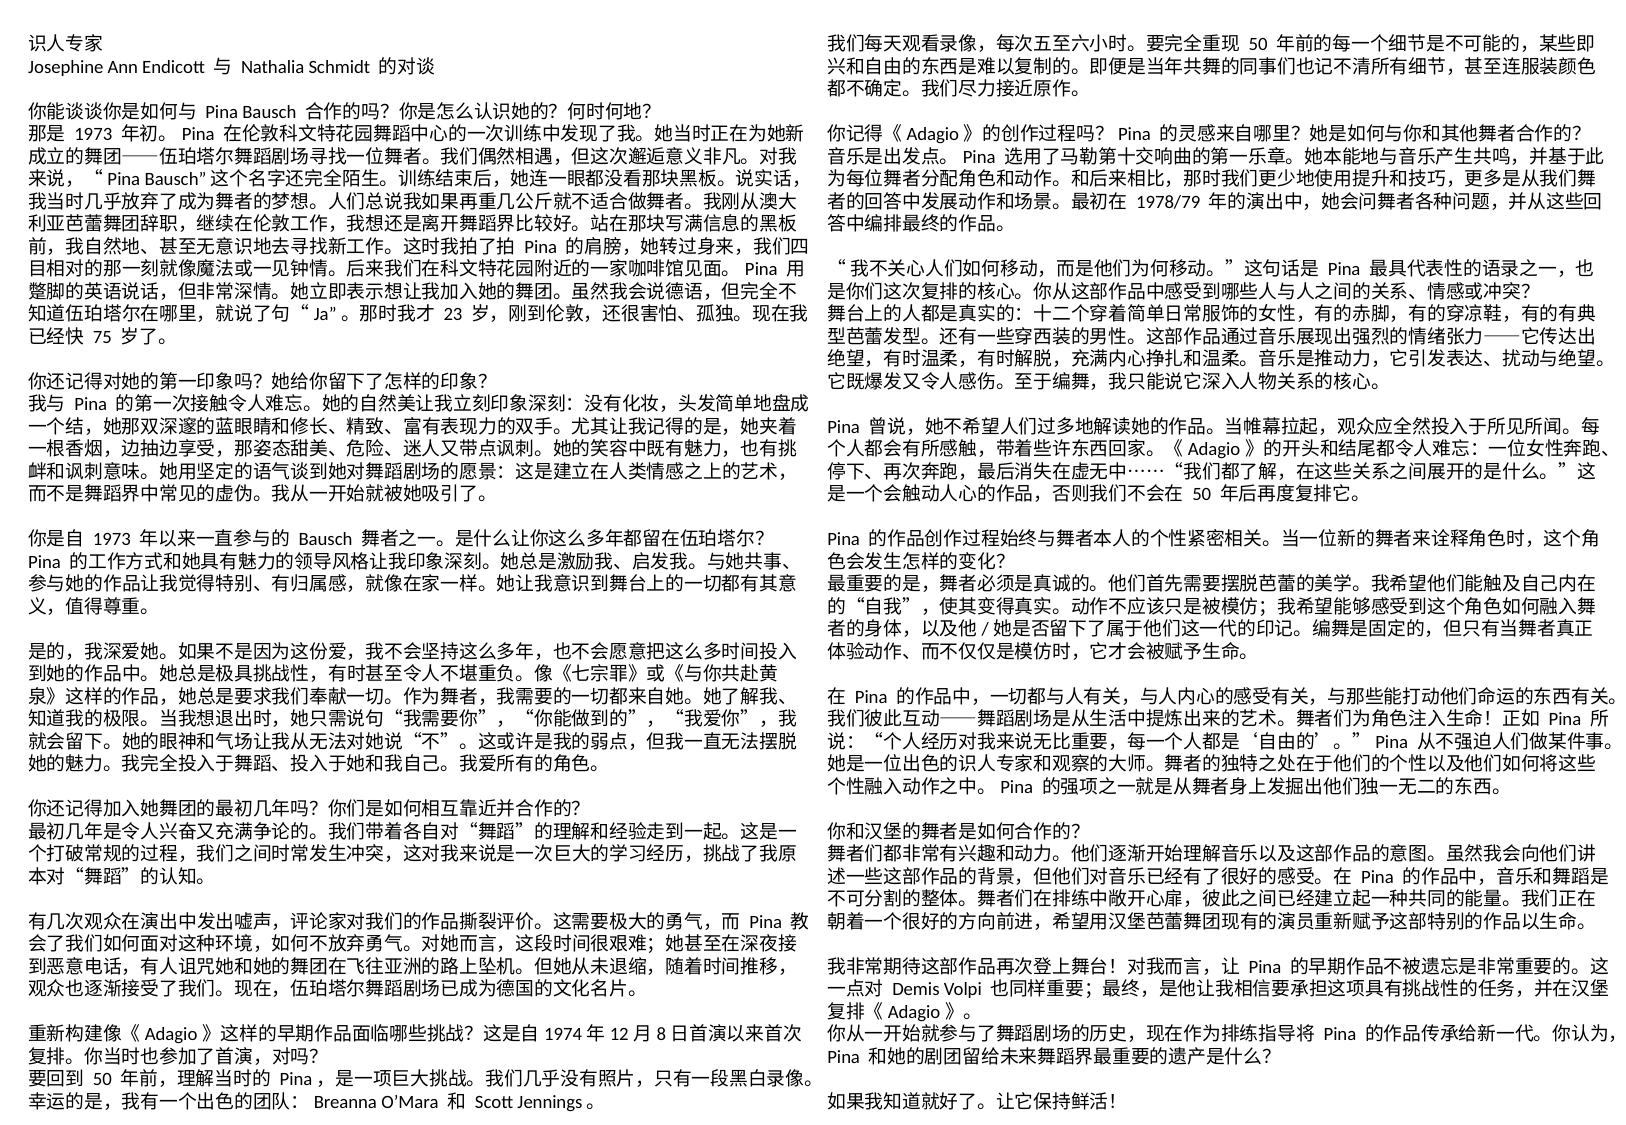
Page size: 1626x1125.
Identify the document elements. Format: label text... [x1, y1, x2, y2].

text_box 识人专家 Josephine Ann Endicott 与 Nathalia Schmidt 的对谈 你能谈谈你是如何与 Pina Bausch 合作的吗？你是怎么认识她的？何时何地？ 那是 1973 年初。Pina 在伦敦科文特花园舞蹈中心的一次训练中发现了我。她当时正在为她新成立的舞团——伍珀塔尔舞蹈剧场寻找一位舞者。我们偶然相遇，但这次邂逅意义非凡。对我来说，“Pina Bausch”这个名字还完全陌生。训练结束后，她连一眼都没看那块黑板。说实话，我当时几乎放弃了成为舞者的梦想。人们总说我如果再重几公斤就不适合做舞者。我刚从澳大利亚芭蕾舞团辞职，继续在伦敦工作，我想还是离开舞蹈界比较好。站在那块写满信息的黑板前，我自然地、甚至无意识地去寻找新工作。这时我拍了拍 Pina 的肩膀，她转过身来，我们四目相对的那一刻就像魔法或一见钟情。后来我们在科文特花园附近的一家咖啡馆见面。Pina 用蹩脚的英语说话，但非常深情。她立即表示想让我加入她的舞团。虽然我会说德语，但完全不知道伍珀塔尔在哪里，就说了句“Ja”。那时我才 23 岁，刚到伦敦，还很害怕、孤独。现在我已经快 75 岁了。 你还记得对她的第一印象吗？她给你留下了怎样的印象？ 我与 Pina 的第一次接触令人难忘。她的自然美让我立刻印象深刻：没有化妆，头发简单地盘成一个结，她那双深邃的蓝眼睛和修长、精致、富有表现力的双手。尤其让我记得的是，她夹着一根香烟，边抽边享受，那姿态甜美、危险、迷人又带点讽刺。她的笑容中既有魅力，也有挑衅和讽刺意味。她用坚定的语气谈到她对舞蹈剧场的愿景：这是建立在人类情感之上的艺术，而不是舞蹈界中常见的虚伪。我从一开始就被她吸引了。 你是自 1973 年以来一直参与的 Bausch 舞者之一。是什么让你这么多年都留在伍珀塔尔？ Pina 的工作方式和她具有魅力的领导风格让我印象深刻。她总是激励我、启发我。与她共事、参与她的作品让我觉得特别、有归属感，就像在家一样。她让我意识到舞台上的一切都有其意义，值得尊重。 是的，我深爱她。如果不是因为这份爱，我不会坚持这么多年，也不会愿意把这么多时间投入到她的作品中。她总是极具挑战性，有时甚至令人不堪重负。像《七宗罪》或《与你共赴黄泉》这样的作品，她总是要求我们奉献一切。作为舞者，我需要的一切都来自她。她了解我、知道我的极限。当我想退出时，她只需说句“我需要你”，“你能做到的”，“我爱你”，我就会留下。她的眼神和气场让我从无法对她说“不”。这或许是我的弱点，但我一直无法摆脱她的魅力。我完全投入于舞蹈、投入于她和我自己。我爱所有的角色。 你还记得加入她舞团的最初几年吗？你们是如何相互靠近并合作的？ 最初几年是令人兴奋又充满争论的。我们带着各自对“舞蹈”的理解和经验走到一起。这是一个打破常规的过程，我们之间时常发生冲突，这对我来说是一次巨大的学习经历，挑战了我原本对“舞蹈”的认知。 有几次观众在演出中发出嘘声，评论家对我们的作品撕裂评价。这需要极大的勇气，而 Pina 教会了我们如何面对这种环境，如何不放弃勇气。对她而言，这段时间很艰难；她甚至在深夜接到恶意电话，有人诅咒她和她的舞团在飞往亚洲的路上坠机。但她从未退缩，随着时间推移，观众也逐渐接受了我们。现在，伍珀塔尔舞蹈剧场已成为德国的文化名片。 重新构建像《Adagio》这样的早期作品面临哪些挑战？这是自1974年12月8日首演以来首次复排。你当时也参加了首演，对吗？ 要回到 50 年前，理解当时的 Pina，是一项巨大挑战。我们几乎没有照片，只有一段黑白录像。幸运的是，我有一个出色的团队：Breanna O’Mara 和 Scott Jennings。 [13, 24, 812, 1120]
text_box 我们每天观看录像，每次五至六小时。要完全重现 50 年前的每一个细节是不可能的，某些即兴和自由的东西是难以复制的。即便是当年共舞的同事们也记不清所有细节，甚至连服装颜色都不确定。我们尽力接近原作。 你记得《Adagio》的创作过程吗？Pina 的灵感来自哪里？她是如何与你和其他舞者合作的？ 音乐是出发点。Pina 选用了马勒第十交响曲的第一乐章。她本能地与音乐产生共鸣，并基于此为每位舞者分配角色和动作。和后来相比，那时我们更少地使用提升和技巧，更多是从我们舞者的回答中发展动作和场景。最初在 1978/79 年的演出中，她会问舞者各种问题，并从这些回答中编排最终的作品。 “我不关心人们如何移动，而是他们为何移动。”这句话是 Pina 最具代表性的语录之一，也是你们这次复排的核心。你从这部作品中感受到哪些人与人之间的关系、情感或冲突？ 舞台上的人都是真实的：十二个穿着简单日常服饰的女性，有的赤脚，有的穿凉鞋，有的有典型芭蕾发型。还有一些穿西装的男性。这部作品通过音乐展现出强烈的情绪张力——它传达出绝望，有时温柔，有时解脱，充满内心挣扎和温柔。音乐是推动力，它引发表达、扰动与绝望。它既爆发又令人感伤。至于编舞，我只能说它深入人物关系的核心。 Pina 曾说，她不希望人们过多地解读她的作品。当帷幕拉起，观众应全然投入于所见所闻。每个人都会有所感触，带着些许东西回家。《Adagio》的开头和结尾都令人难忘：一位女性奔跑、停下、再次奔跑，最后消失在虚无中……“我们都了解，在这些关系之间展开的是什么。”这是一个会触动人心的作品，否则我们不会在 50 年后再度复排它。 Pina 的作品创作过程始终与舞者本人的个性紧密相关。当一位新的舞者来诠释角色时，这个角色会发生怎样的变化？ 最重要的是，舞者必须是真诚的。他们首先需要摆脱芭蕾的美学。我希望他们能触及自己内在的“自我”，使其变得真实。动作不应该只是被模仿；我希望能够感受到这个角色如何融入舞者的身体，以及他/她是否留下了属于他们这一代的印记。编舞是固定的，但只有当舞者真正体验动作、而不仅仅是模仿时，它才会被赋予生命。 在 Pina 的作品中，一切都与人有关，与人内心的感受有关，与那些能打动他们命运的东西有关。我们彼此互动——舞蹈剧场是从生活中提炼出来的艺术。舞者们为角色注入生命！正如 Pina 所说：“个人经历对我来说无比重要，每一个人都是‘自由的’。”Pina 从不强迫人们做某件事。她是一位出色的识人专家和观察的大师。舞者的独特之处在于他们的个性以及他们如何将这些个性融入动作之中。Pina 的强项之一就是从舞者身上发掘出他们独一无二的东西。 你和汉堡的舞者是如何合作的？ 舞者们都非常有兴趣和动力。他们逐渐开始理解音乐以及这部作品的意图。虽然我会向他们讲述一些这部作品的背景，但他们对音乐已经有了很好的感受。在 Pina 的作品中，音乐和舞蹈是不可分割的整体。舞者们在排练中敞开心扉，彼此之间已经建立起一种共同的能量。我们正在朝着一个很好的方向前进，希望用汉堡芭蕾舞团现有的演员重新赋予这部特别的作品以生命。 我非常期待这部作品再次登上舞台！对我而言，让 Pina 的早期作品不被遗忘是非常重要的。这一点对 Demis Volpi 也同样重要；最终，是他让我相信要承担这项具有挑战性的任务，并在汉堡复排《Adagio》。 你从一开始就参与了舞蹈剧场的历史，现在作为排练指导将 Pina 的作品传承给新一代。你认为，Pina 和她的剧团留给未来舞蹈界最重要的遗产是什么？ 如果我知道就好了。让它保持鲜活！ [812, 24, 1625, 1125]
